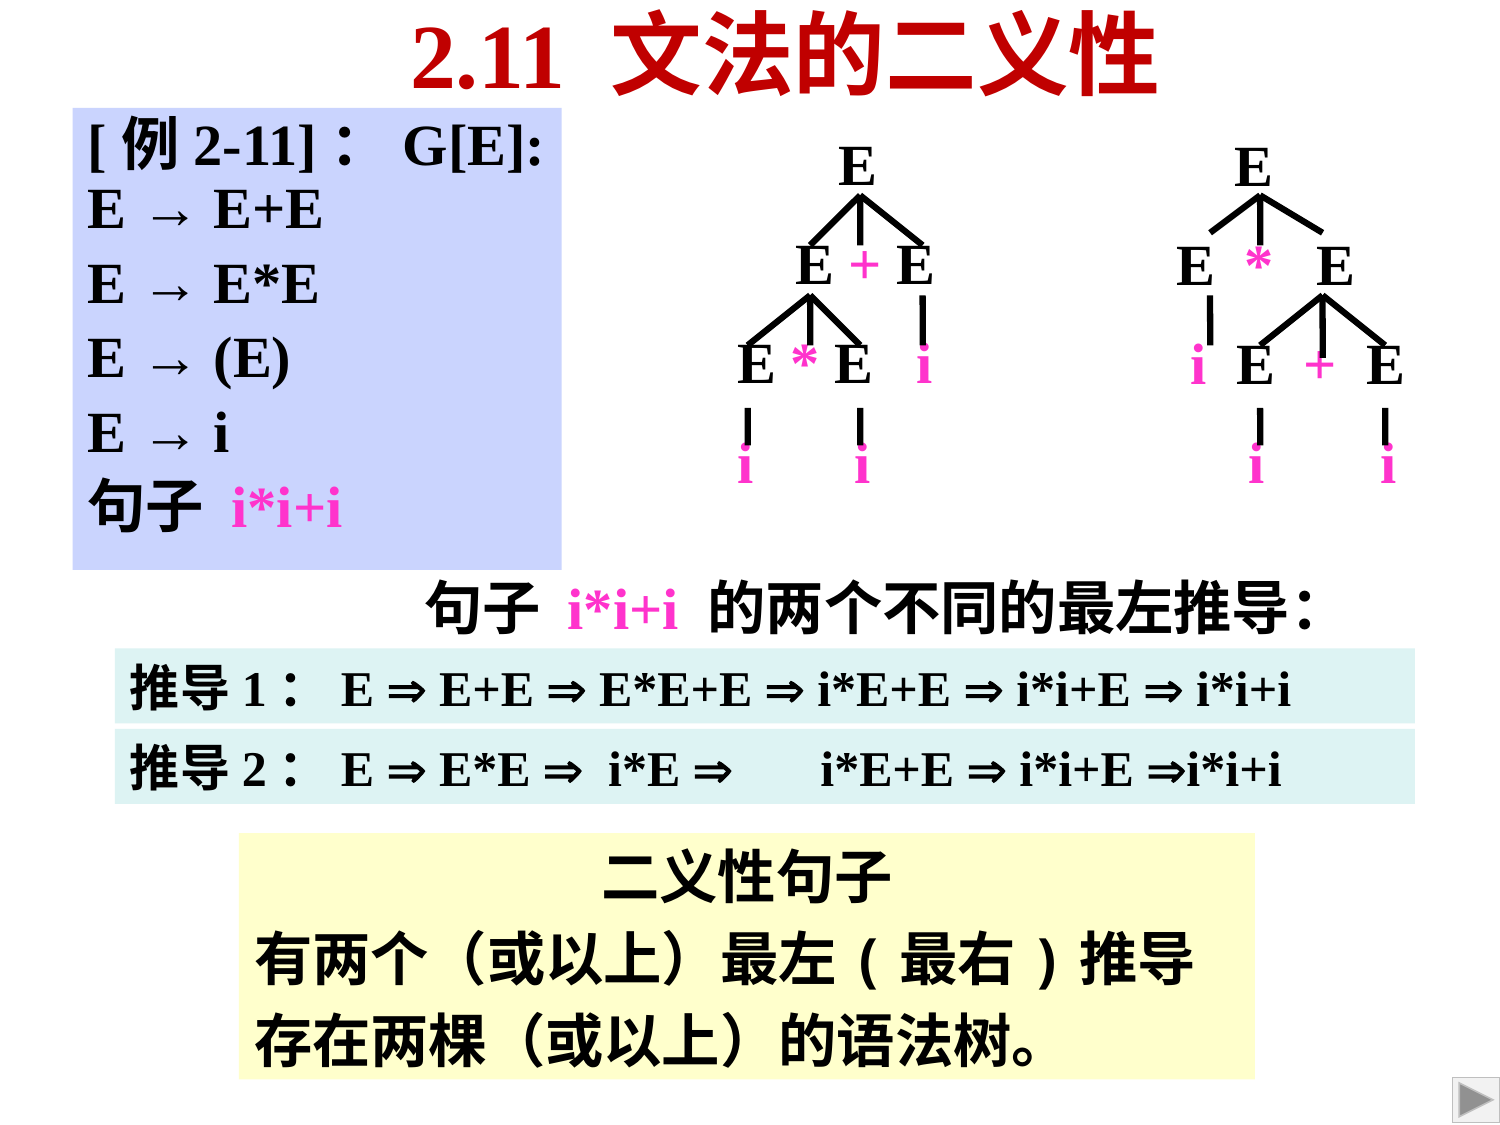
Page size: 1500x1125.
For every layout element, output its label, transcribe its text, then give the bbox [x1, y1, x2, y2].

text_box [747, 195, 923, 446]
text_box 推导2：E  E*E  i*E  i*E+E  i*i+E i*i+i [114, 728, 1415, 804]
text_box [1209, 195, 1386, 446]
text_box [1452, 1077, 1500, 1123]
text_box 句子 i*i+i 的两个不同的最左推导： [409, 564, 1344, 648]
list [例2-11]：G[E]: E → E+E E → E*E E → (E) E → i 句子 i*i+i [72, 107, 562, 571]
text_box 推导1：E  E+E  E*E+E  i*E+E  i*i+E  i*i+i [114, 648, 1415, 724]
text_box E E * E i E + E i i [1060, 120, 1436, 503]
text_box 2.11 文法的二义性 [319, 0, 1252, 115]
text_box E E + E E * E i i i [722, 120, 1060, 503]
text_box 二义性句子 有两个（或以上）最左(最右)推导 存在两棵（或以上）的语法树。 [238, 833, 1255, 1080]
